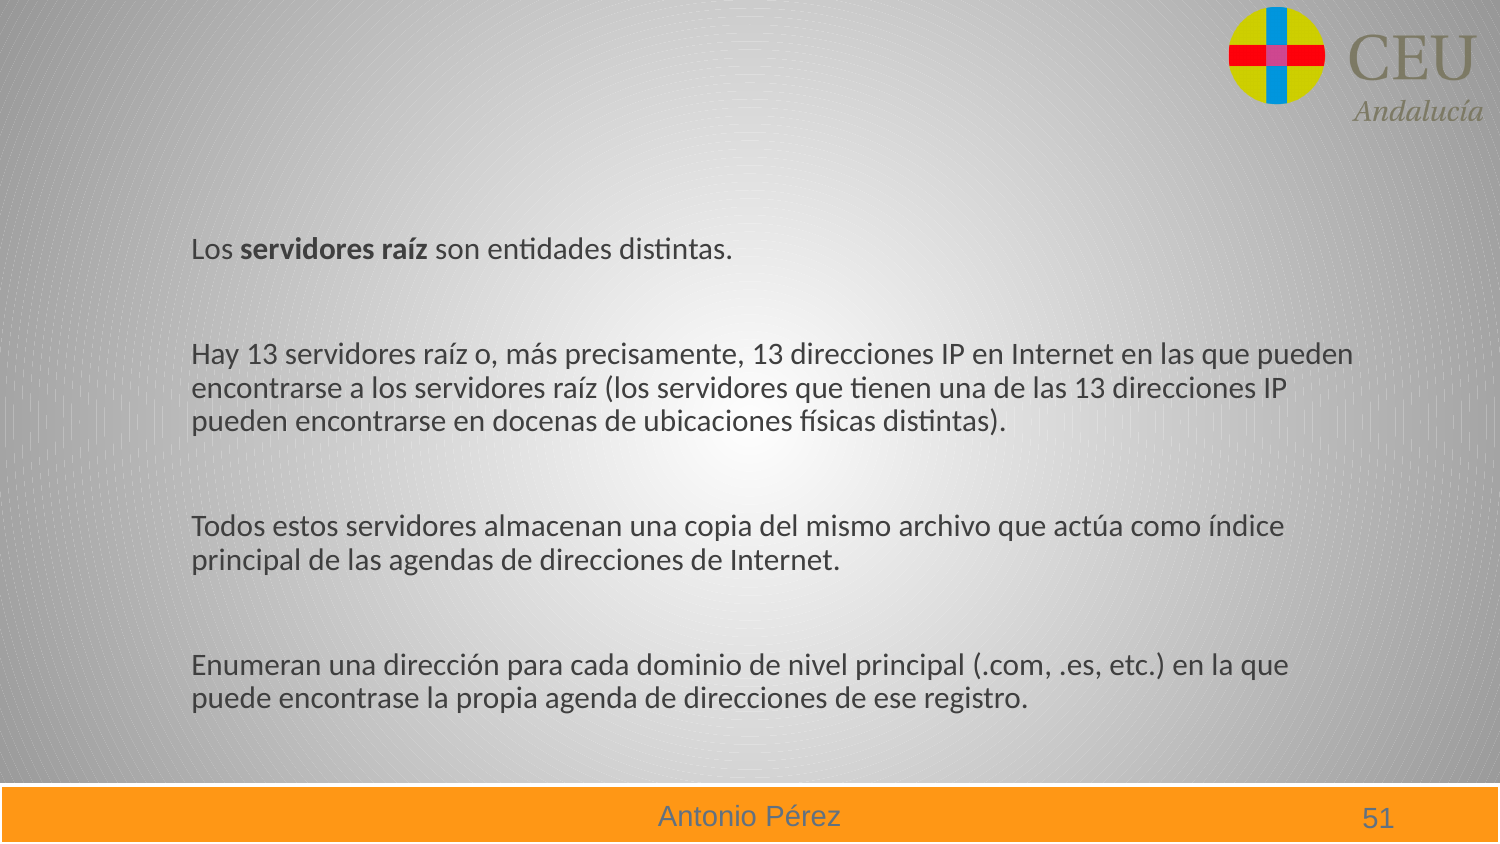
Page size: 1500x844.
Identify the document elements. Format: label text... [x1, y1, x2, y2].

list Los servidores raíz son entidades distintas. Hay 13 servidores raíz o, más precisamente, 13 direcciones IP en Internet en las que pueden encontrarse a los servidores raíz (los servidores que tienen una de las 13 direcciones IP pueden encontrarse en docenas de ubicaciones físicas distintas). Todos estos servidores almacenan una copia del mismo archivo que actúa como índice principal de las agendas de direcciones de Internet. Enumeran una dirección para cada dominio de nivel principal (.com, .es, etc.) en la que puede encontrase la propia agenda de direcciones de ese registro. [135, 227, 1373, 723]
picture [1216, 0, 1500, 137]
